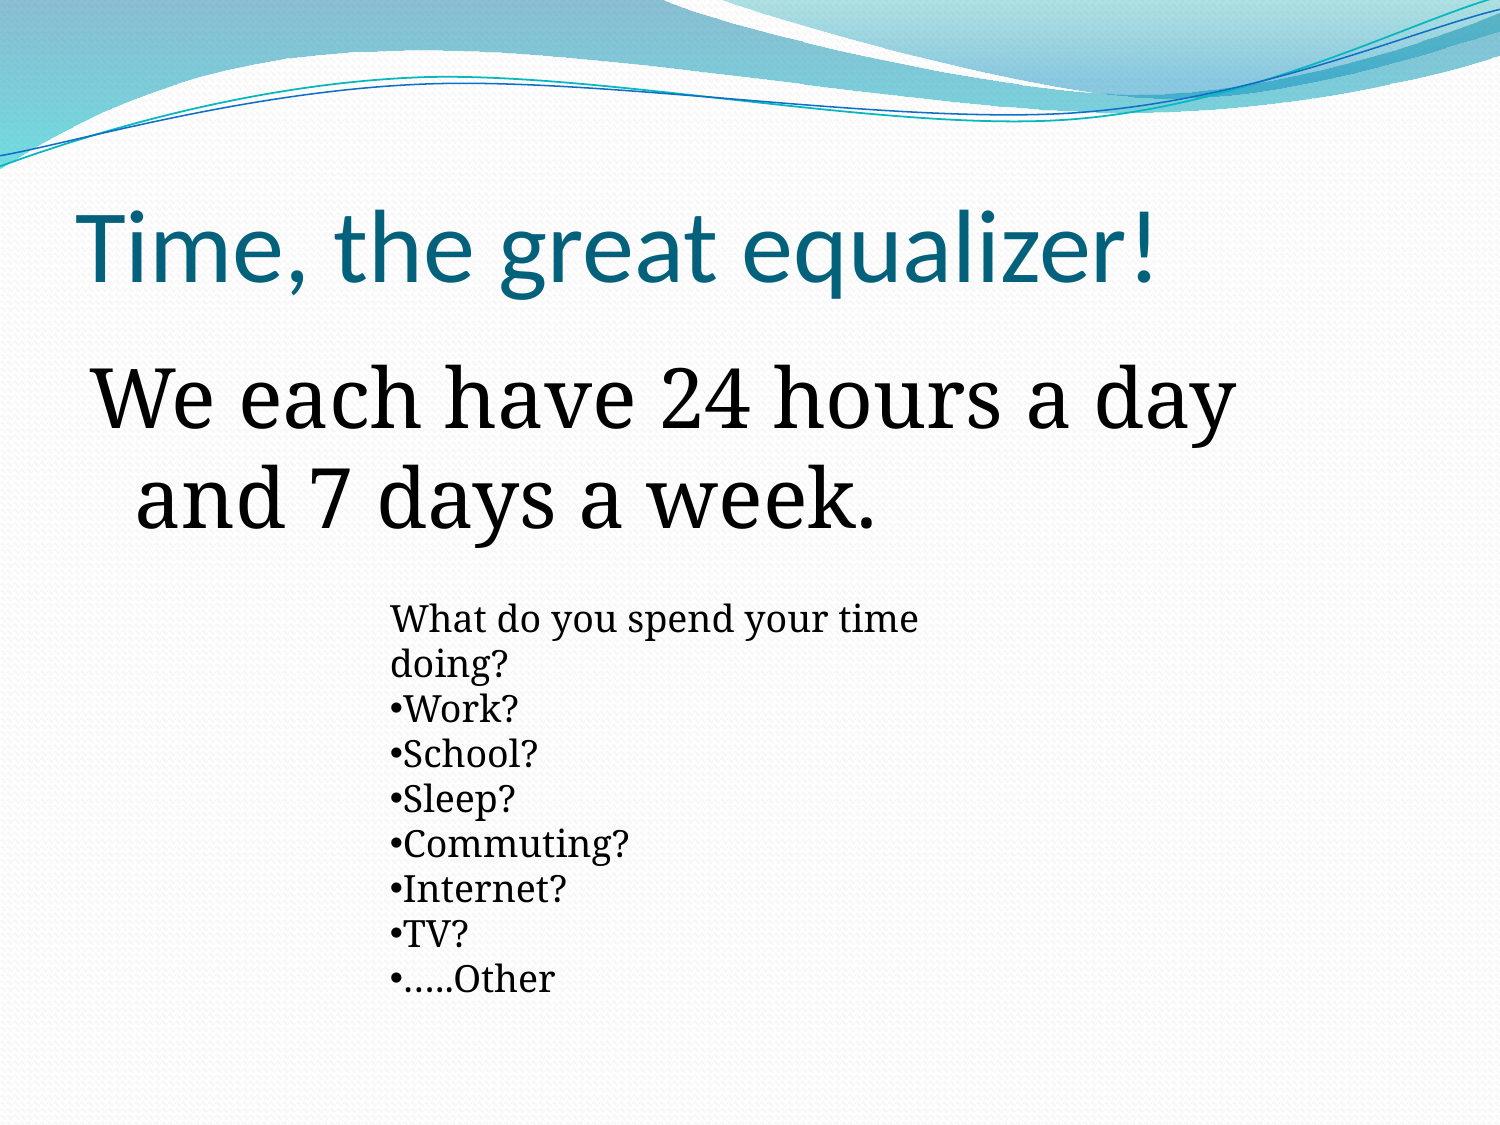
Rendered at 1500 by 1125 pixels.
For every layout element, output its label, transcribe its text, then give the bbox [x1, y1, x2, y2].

text_box What do you spend your time doing? Work? School? Sleep? Commuting? Internet? TV? …..Other [374, 587, 1050, 1053]
list We each have 24 hours a day and 7 days a week. [75, 337, 1425, 520]
title Time, the great equalizer! [75, 115, 1425, 303]
